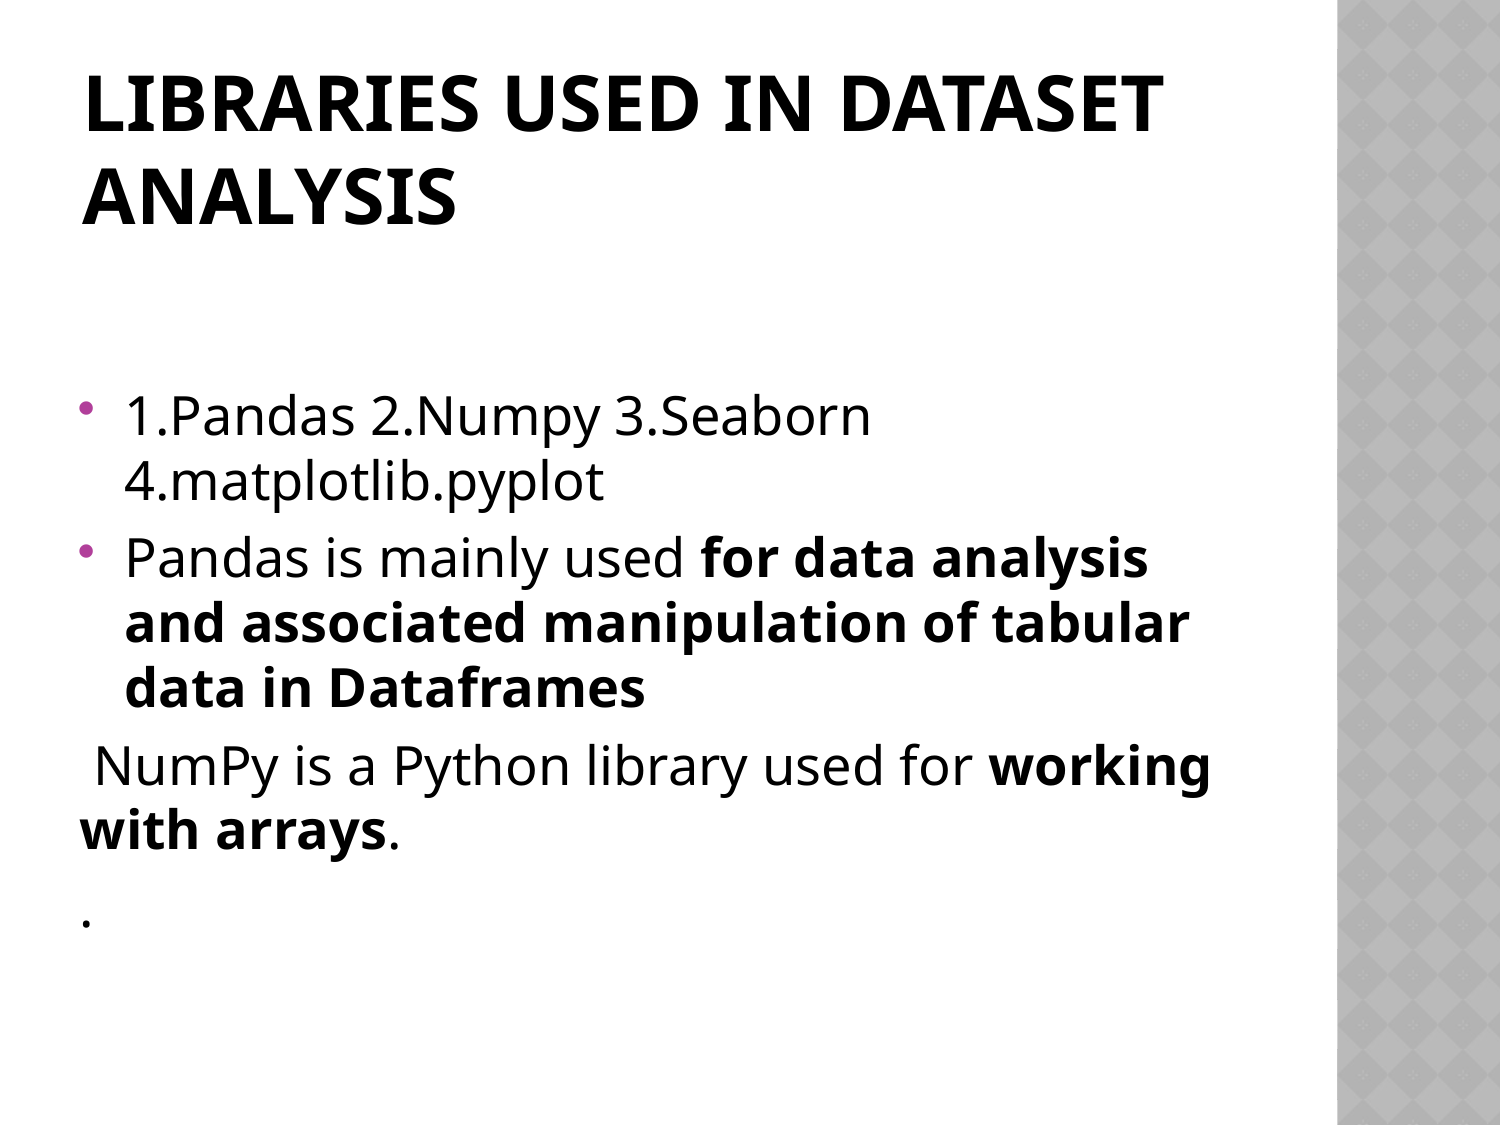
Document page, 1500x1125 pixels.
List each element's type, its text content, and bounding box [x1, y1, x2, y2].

list 1.Pandas 2.Numpy 3.Seaborn 4.matplotlib.pyplot Pandas is mainly used for data analysis and associated manipulation of tabular data in Dataframes NumPy is a Python library used for working with arrays. . [64, 373, 1253, 1125]
title LIBRARIES USED IN DATASET ANALYSIS [75, 52, 1263, 240]
